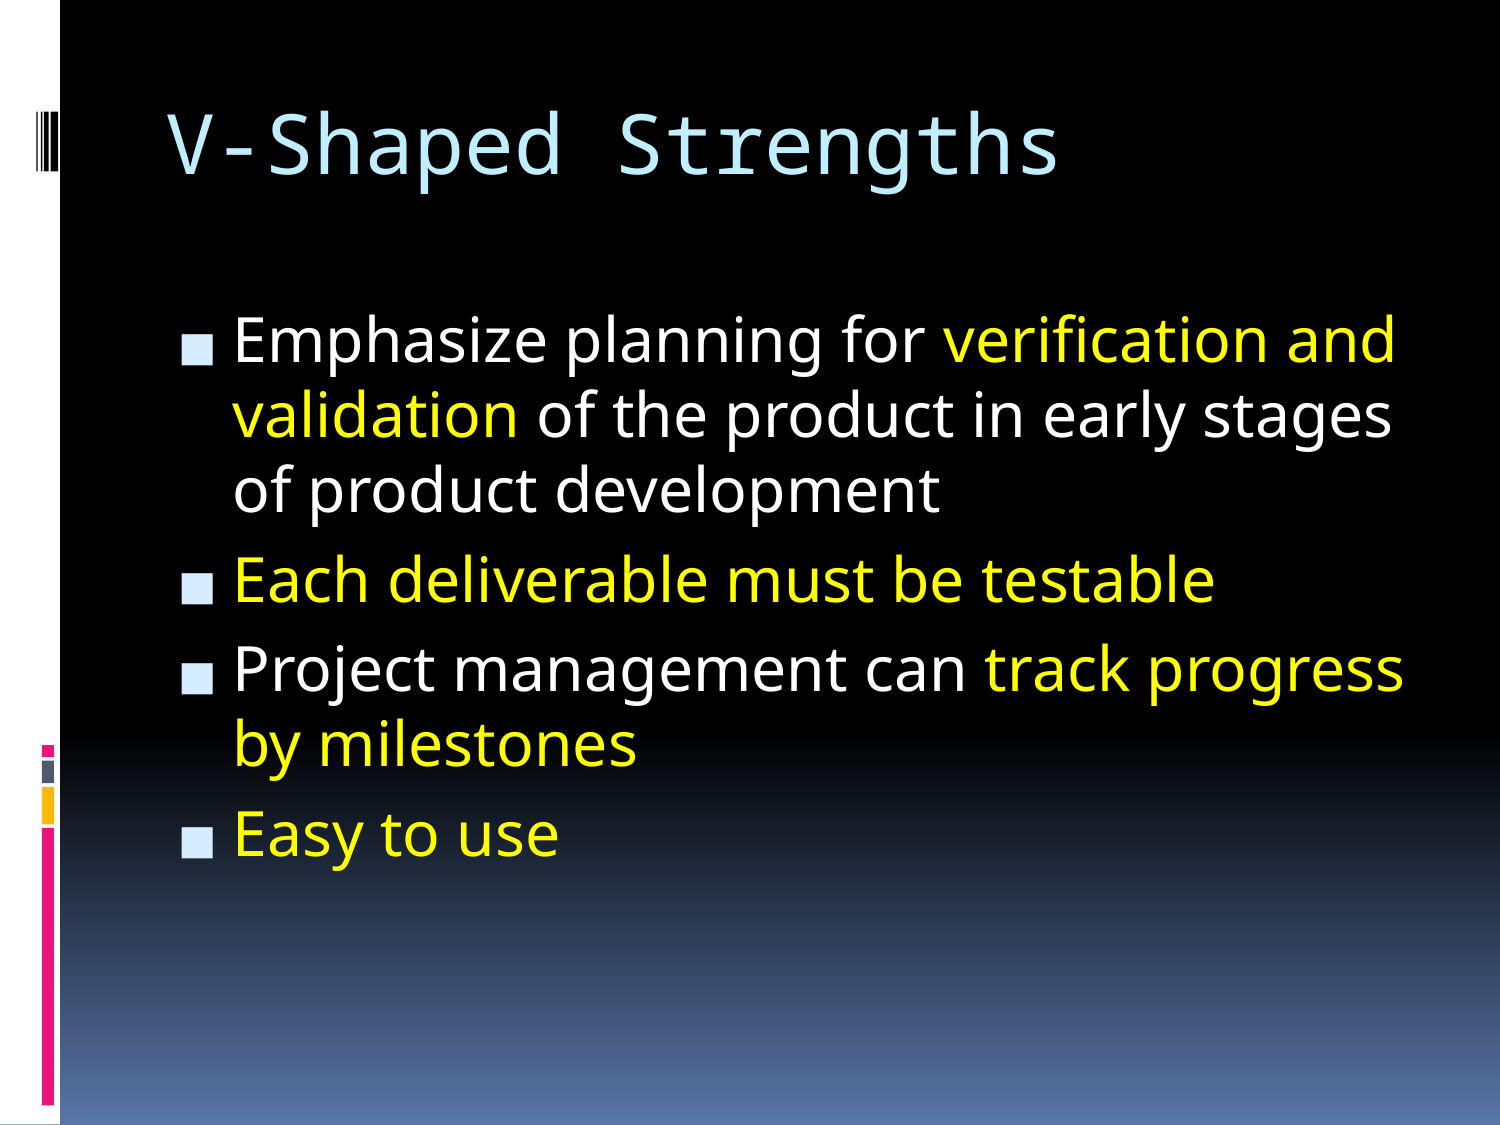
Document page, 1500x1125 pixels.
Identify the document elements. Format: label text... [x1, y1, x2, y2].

list Emphasize planning for verification and validation of the product in early stages of product development Each deliverable must be testable Project management can track progress by milestones Easy to use [150, 292, 1425, 1043]
title V-Shaped Strengths [150, 84, 1425, 235]
